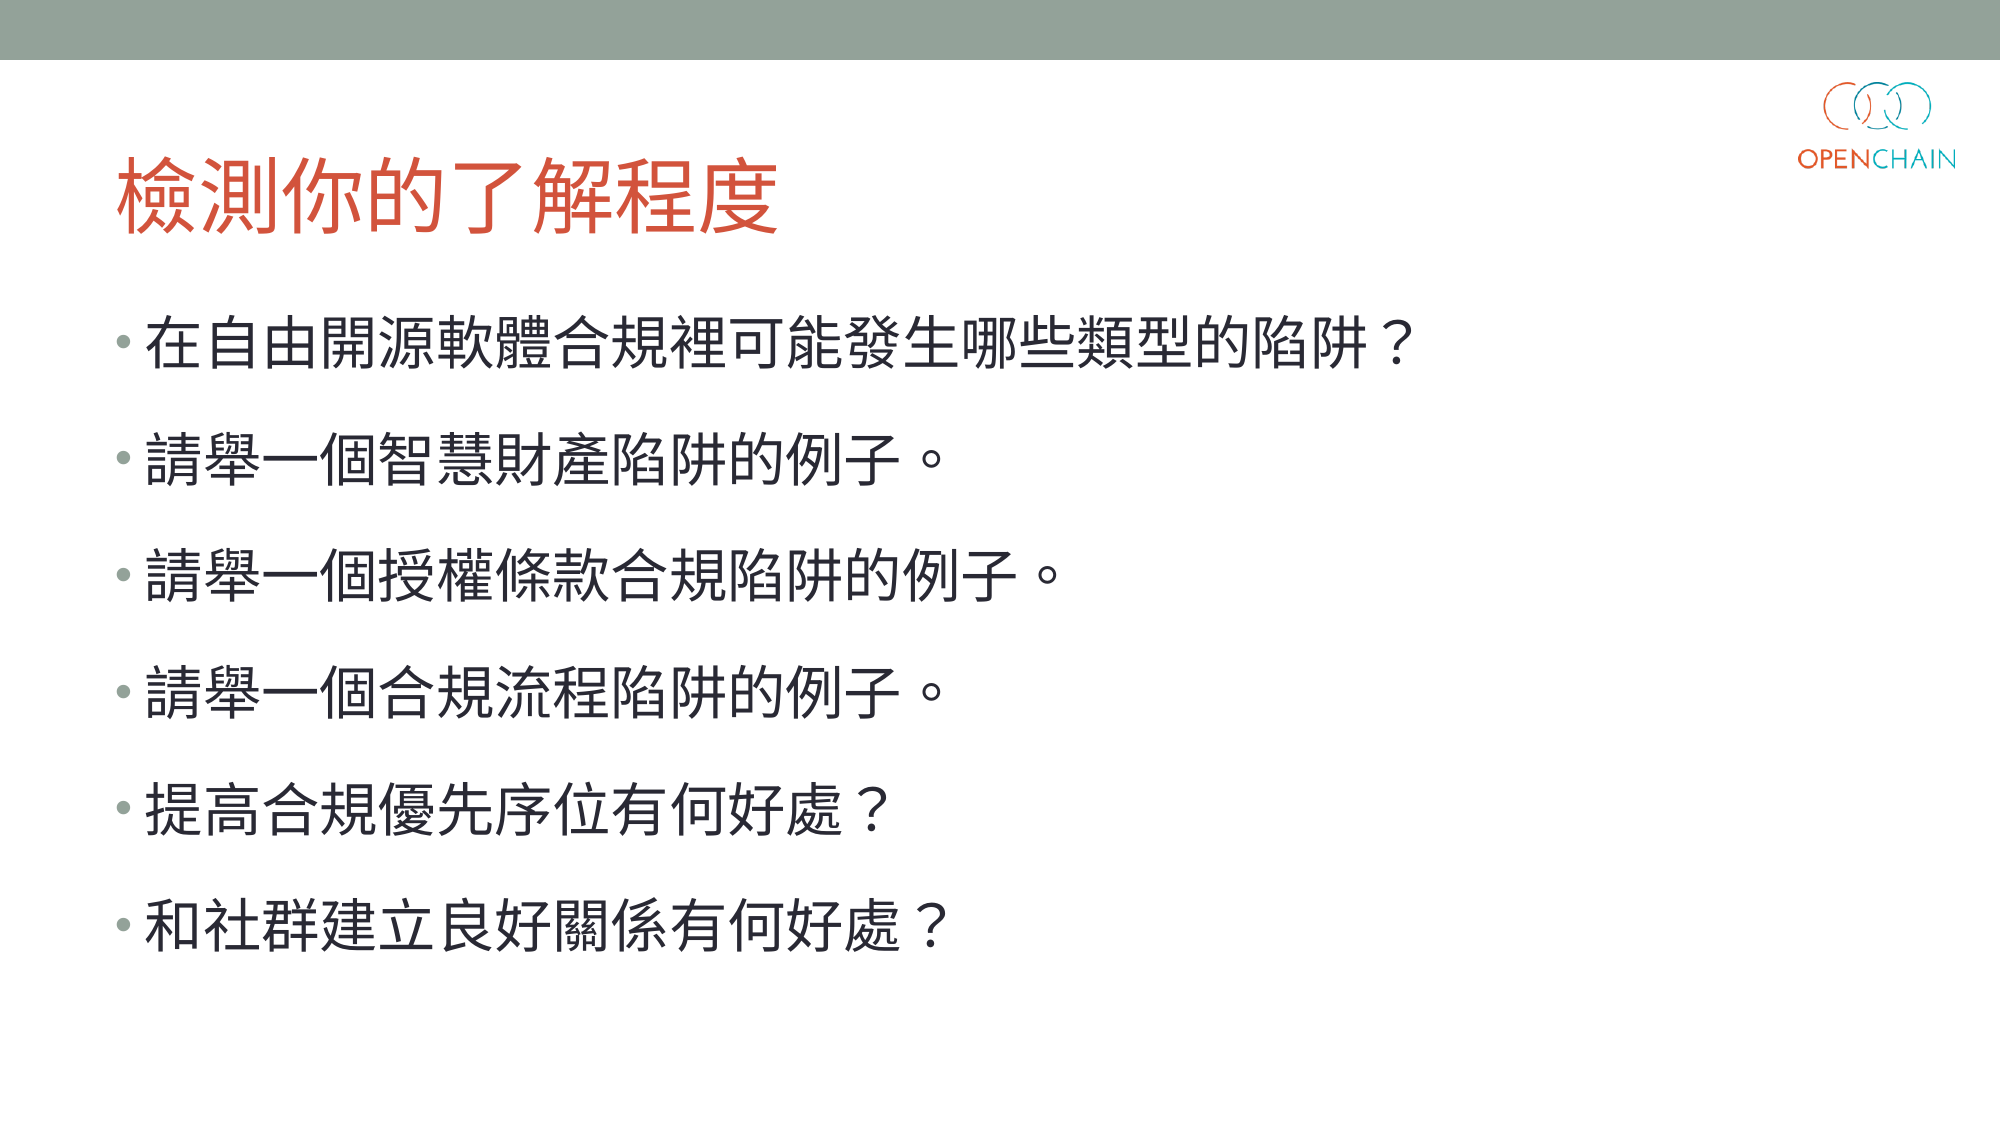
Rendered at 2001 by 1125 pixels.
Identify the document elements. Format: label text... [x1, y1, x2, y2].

title 檢測你的了解程度 [99, 87, 1900, 250]
picture [1798, 82, 1955, 169]
list 在自由開源軟體合規裡可能發生哪些類型的陷阱？ 請舉一個智慧財產陷阱的例子。 請舉一個授權條款合規陷阱的例子。 請舉一個合規流程陷阱的例子。 提高合規優先序位有何好處？ 和社群建立良好關係有何好處？ [99, 263, 1900, 1064]
